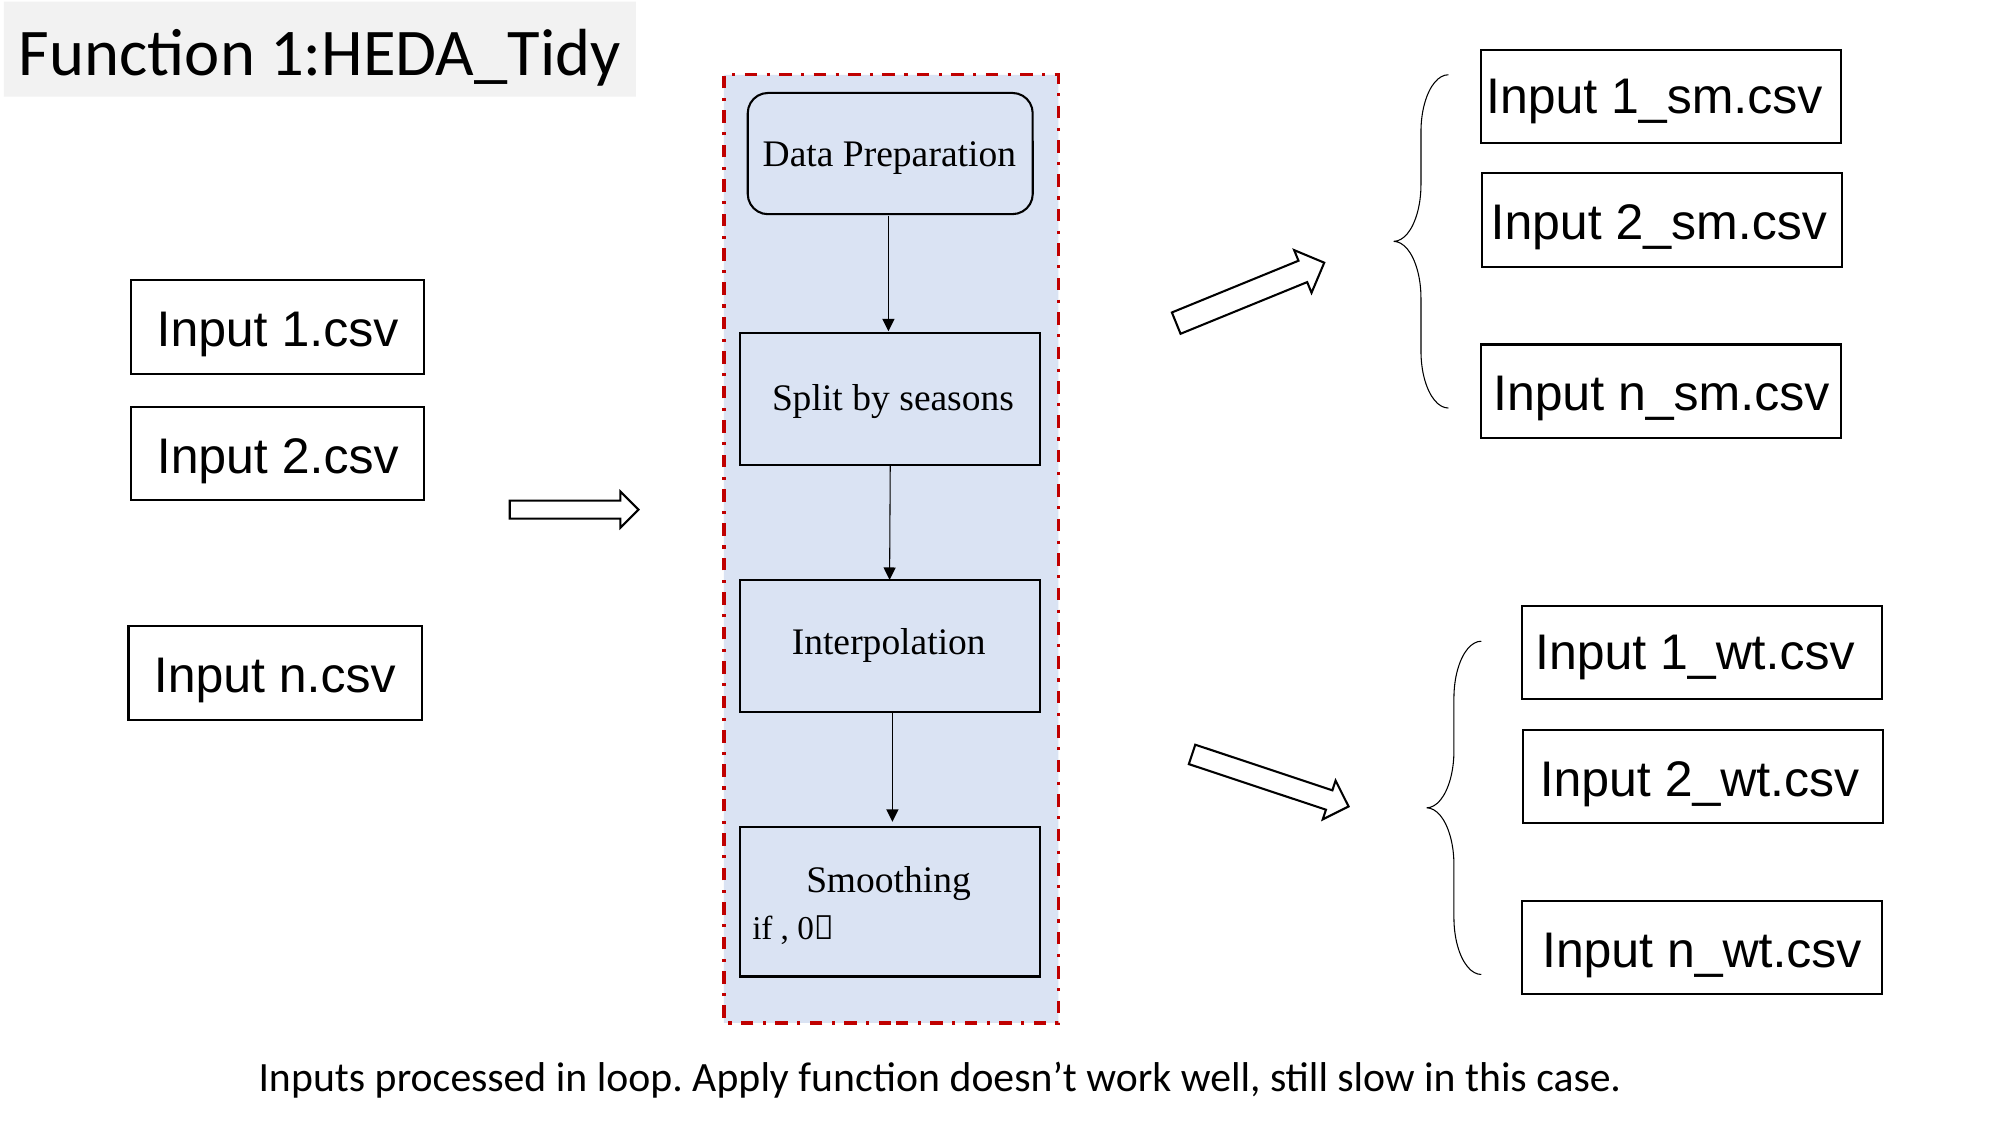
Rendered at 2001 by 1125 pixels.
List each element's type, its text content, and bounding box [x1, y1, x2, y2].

text_box Input 2_sm.csv [1475, 182, 1481, 258]
text_box [739, 579, 1041, 713]
text_box [1187, 743, 1350, 822]
text_box [746, 91, 1034, 216]
text_box [1480, 343, 1842, 353]
text_box Input 1_wt.csv [1520, 612, 1871, 687]
text_box Input n_sm.csv [1477, 353, 1845, 429]
text_box Inputs processed in loop. Apply function doesn’t work well, still slow in this case. [243, 1042, 1657, 1108]
text_box Input 2.csv [141, 415, 414, 491]
text_box Input n.csv [138, 635, 412, 711]
text_box [127, 625, 423, 721]
text_box [739, 826, 1041, 978]
text_box [130, 279, 425, 375]
text_box [1481, 172, 1843, 268]
text_box [1170, 248, 1326, 336]
text_box [130, 406, 425, 501]
text_box Input n_wt.csv [1526, 909, 1877, 985]
text_box [1480, 49, 1842, 144]
text_box [739, 332, 1041, 466]
text_box [723, 74, 1059, 1024]
text_box [1393, 74, 1449, 409]
text_box Function 1:HEDA_Tidy [3, 1, 636, 97]
text_box [1480, 429, 1842, 439]
text_box [1522, 729, 1884, 824]
text_box [1521, 900, 1883, 995]
text_box Input 1.csv [141, 289, 414, 365]
text_box [508, 489, 640, 531]
text_box Input 1_sm.csv [1471, 55, 1838, 131]
text_box Interpolation [754, 609, 1024, 670]
text_box Split by seasons [755, 365, 1031, 426]
text_box [1426, 640, 1482, 975]
text_box [1521, 605, 1883, 700]
